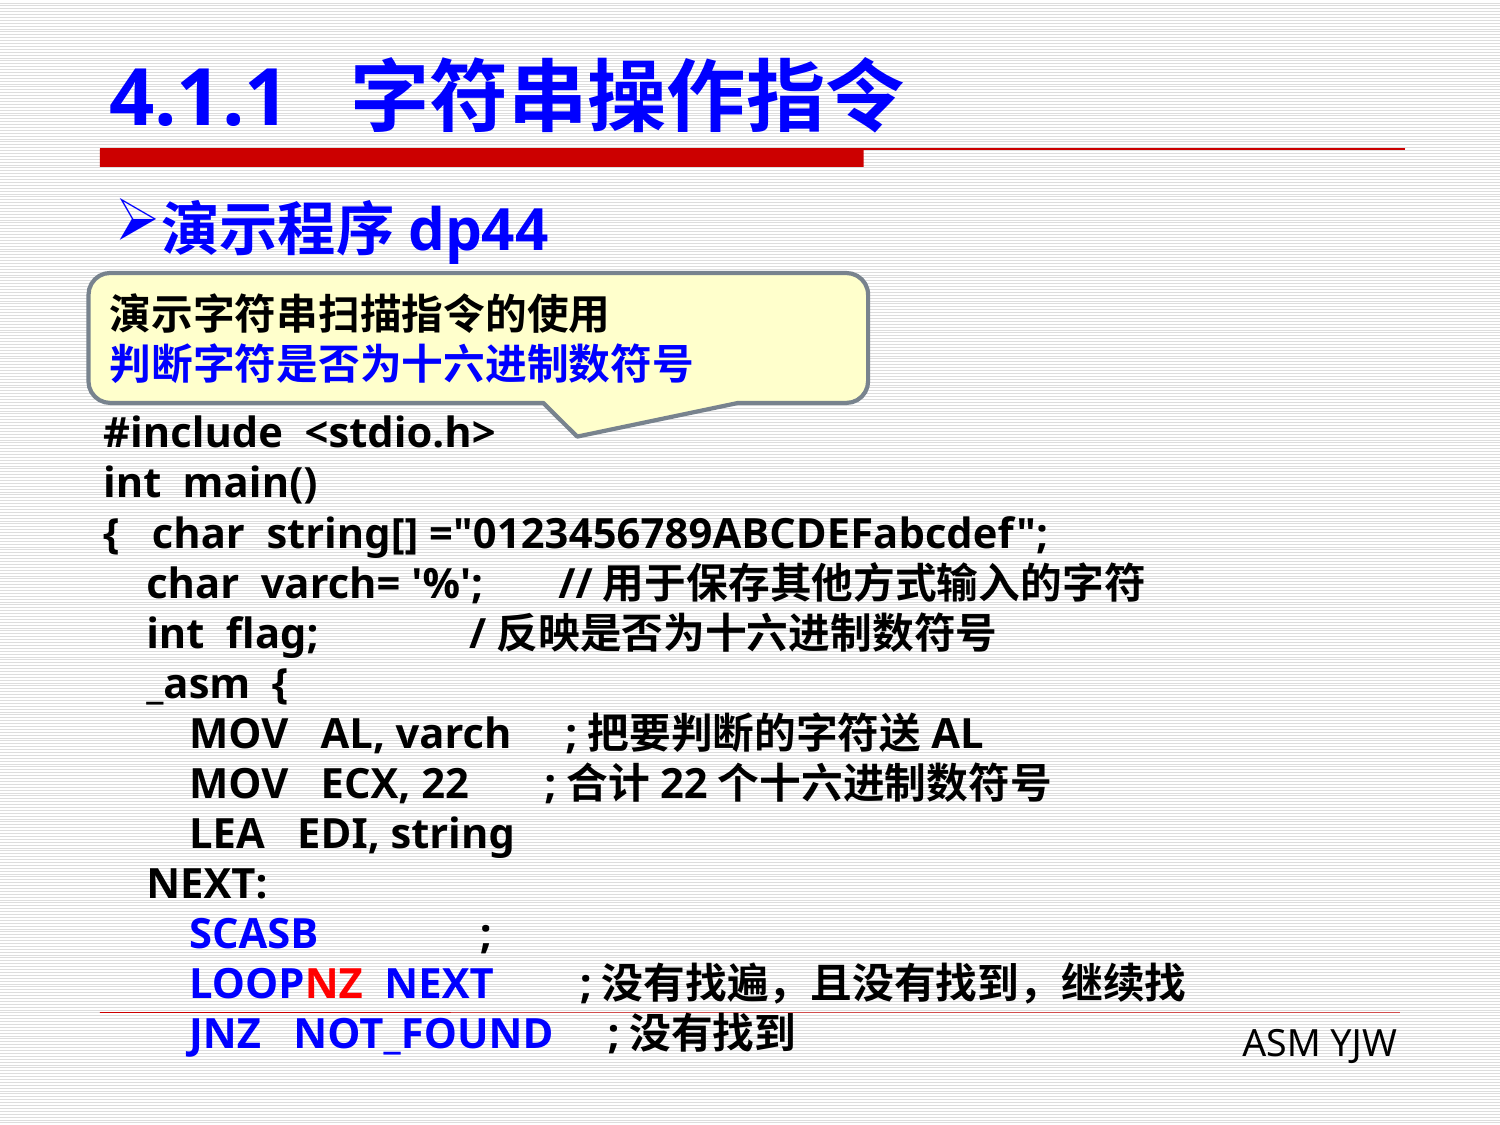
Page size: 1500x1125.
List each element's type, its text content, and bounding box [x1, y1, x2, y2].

title 4.1.1 字符串操作指令 [94, 50, 1407, 149]
text_box #include <stdio.h> int main() { char string[] ="0123456789ABCDEFabcdef"; char varch= '%'; //用于保存其他方式输入的字符 int flag; /反映是否为十六进制数符号 _asm { MOV AL, varch ;把要判断的字符送AL MOV ECX, 22 ;合计22个十六进制数符号 LEA EDI, string NEXT: SCASB ; LOOPNZ NEXT ;没有找遍，且没有找到，继续找 JNZ NOT_FOUND ;没有找到 [88, 398, 1448, 1064]
text_box 演示字符串扫描指令的使用 判断字符是否为十六进制数符号 [86, 270, 871, 439]
text_box 演示程序dp44 [100, 184, 1400, 270]
